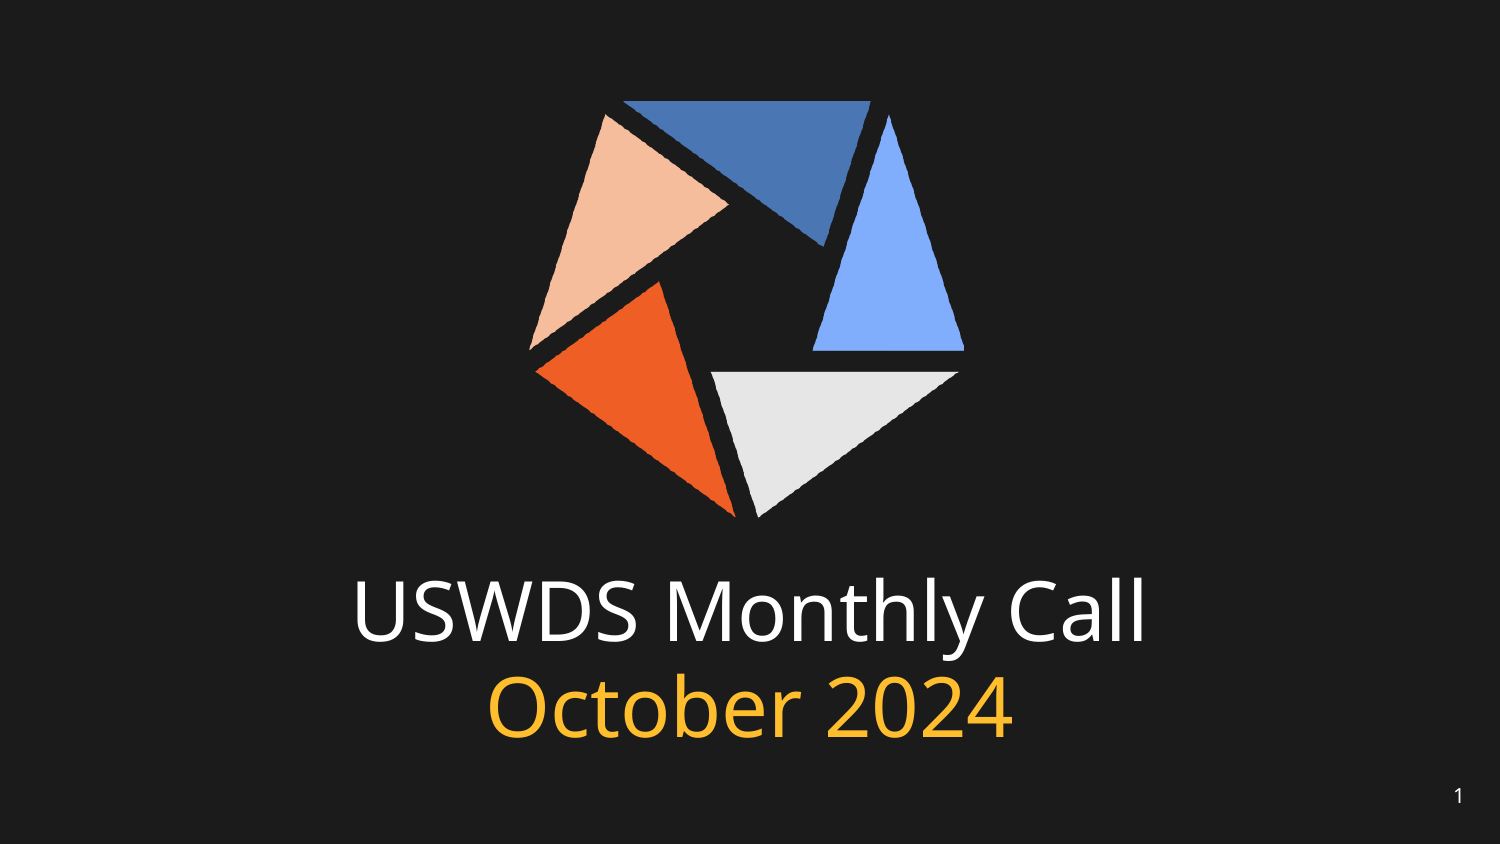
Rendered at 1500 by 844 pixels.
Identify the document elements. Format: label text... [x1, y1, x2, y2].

slide_number 1 [1389, 764, 1480, 830]
picture [529, 101, 965, 518]
title USWDS Monthly Call [51, 543, 1449, 639]
subtitle October 2024 [51, 639, 1449, 770]
